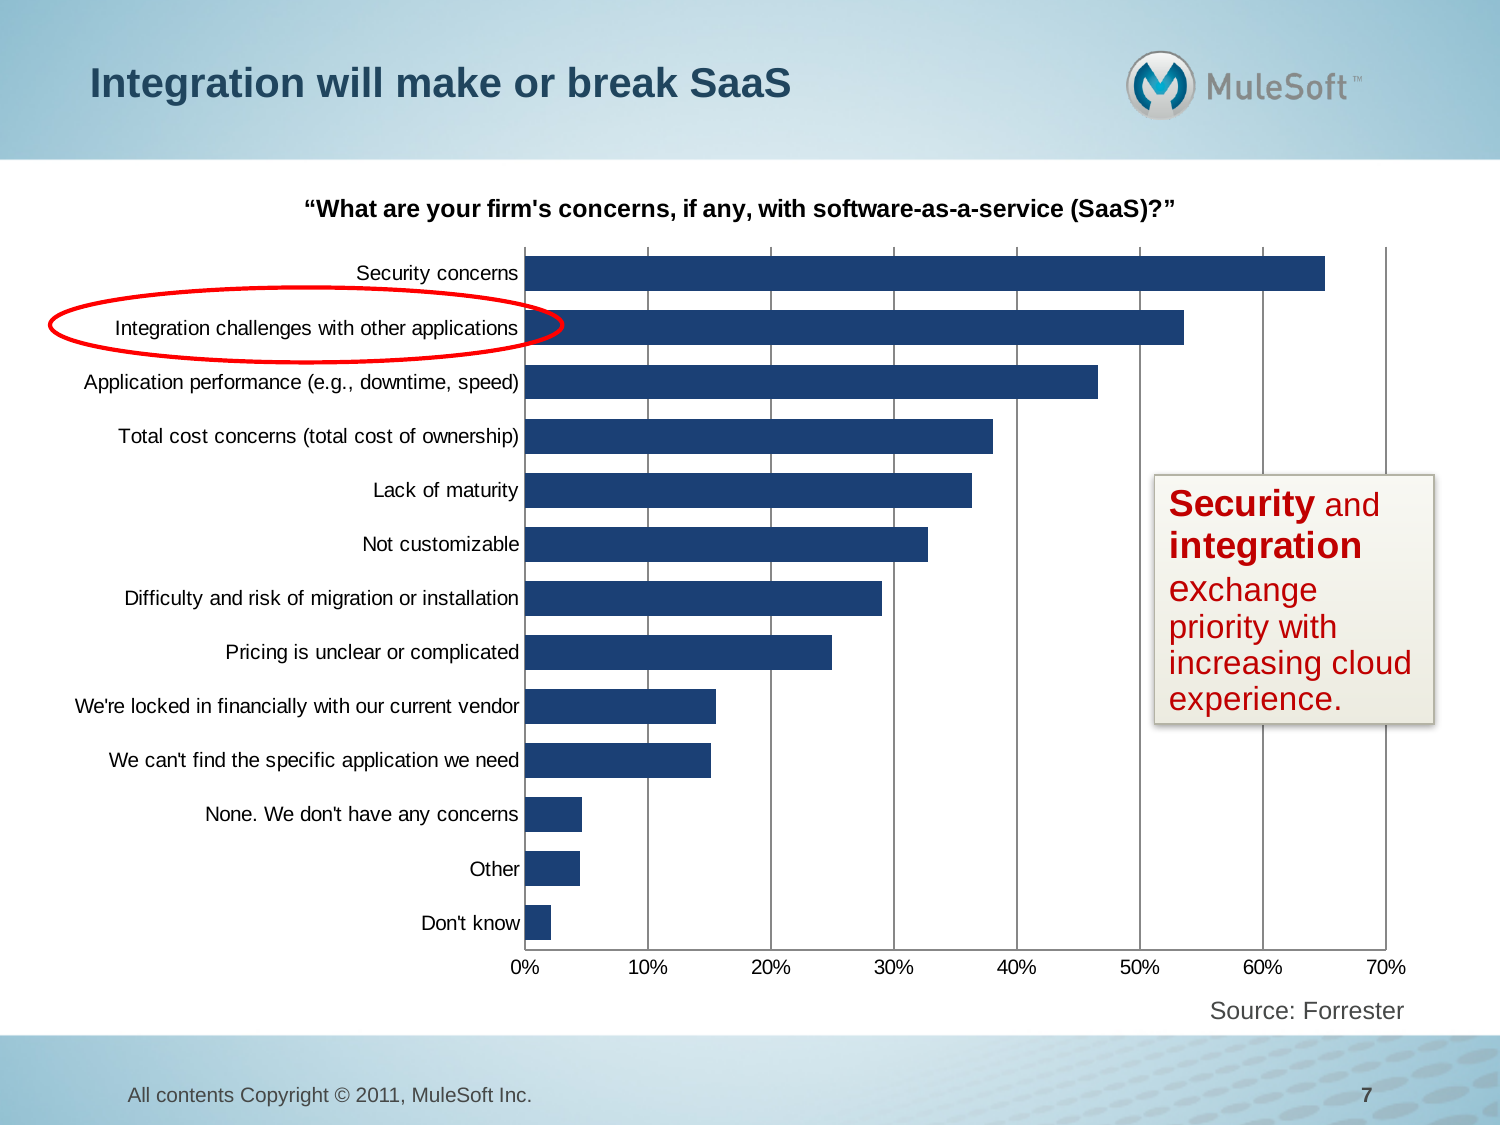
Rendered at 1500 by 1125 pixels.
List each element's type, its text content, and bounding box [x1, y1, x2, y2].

chart [46, 163, 1442, 997]
text_box Integration will make or break SaaS [75, 24, 1100, 138]
picture [0, 0, 1500, 1125]
footer All contents Copyright © 2011, MuleSoft Inc. [112, 1062, 688, 1125]
text_box Source: Forrester [1195, 1005, 1420, 1033]
slide_number 7 [1274, 1062, 1388, 1125]
